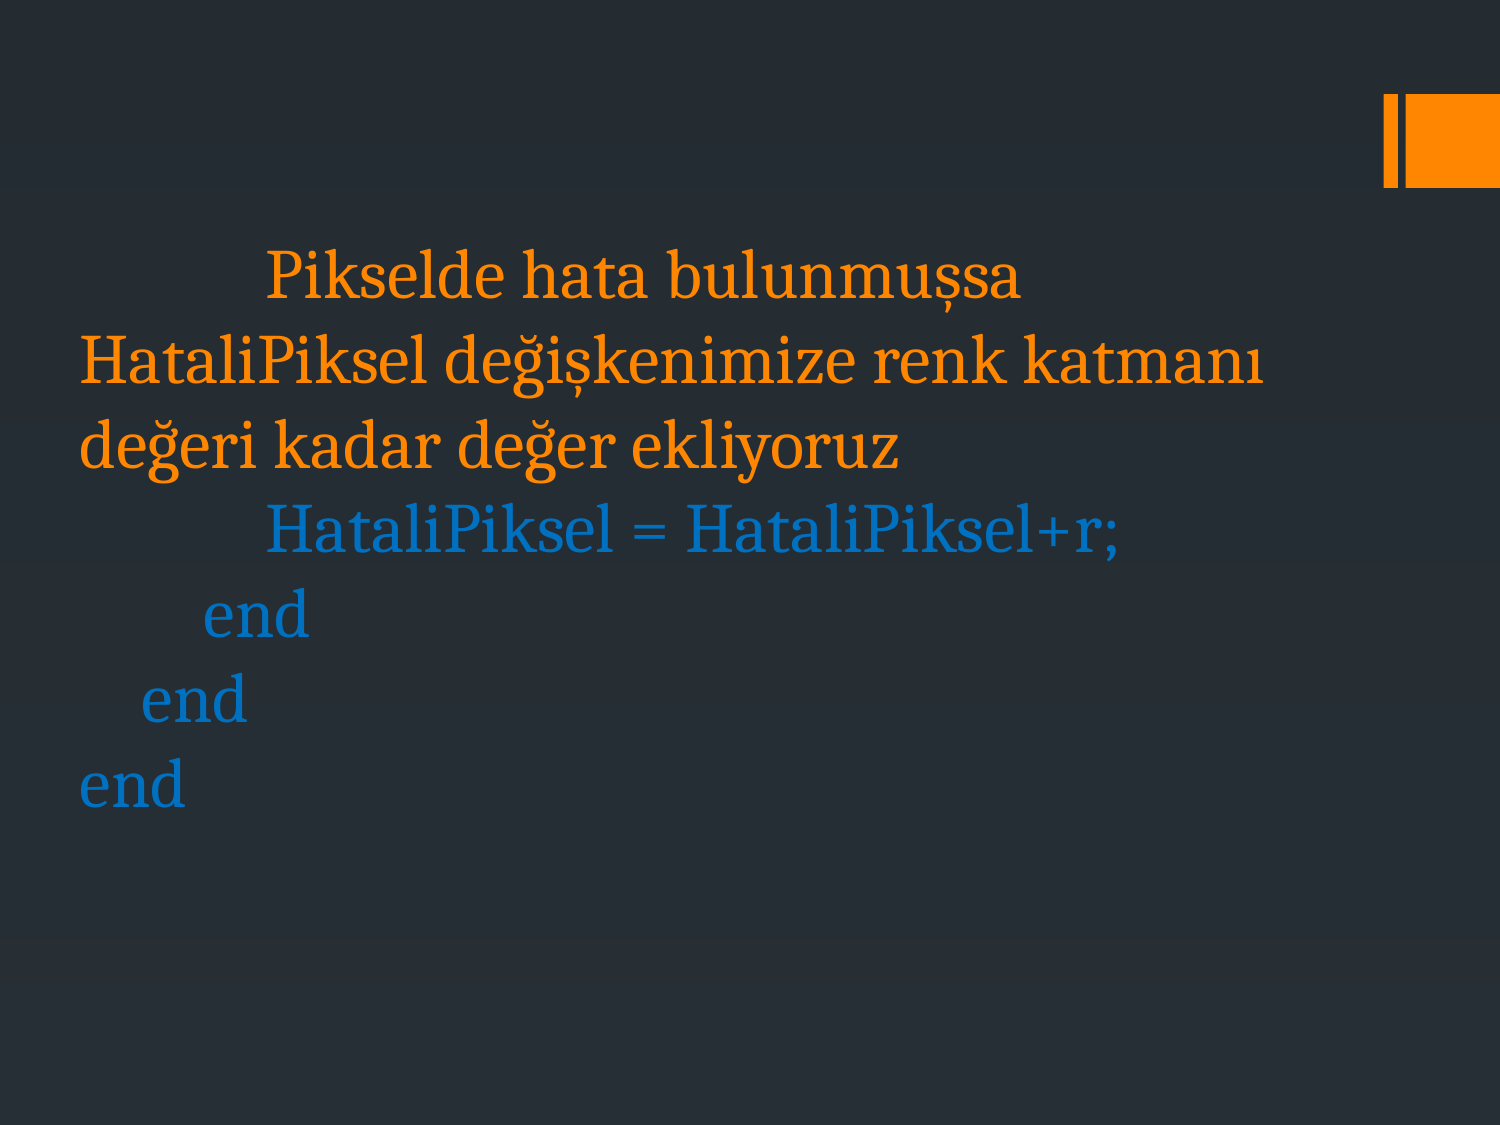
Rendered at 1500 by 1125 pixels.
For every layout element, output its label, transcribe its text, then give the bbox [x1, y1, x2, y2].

text_box Pikselde hata bulunmuşsa HataliPiksel değişkenimize renk katmanı değeri kadar değer ekliyoruz HataliPiksel = HataliPiksel+r; end end end [64, 219, 1353, 965]
